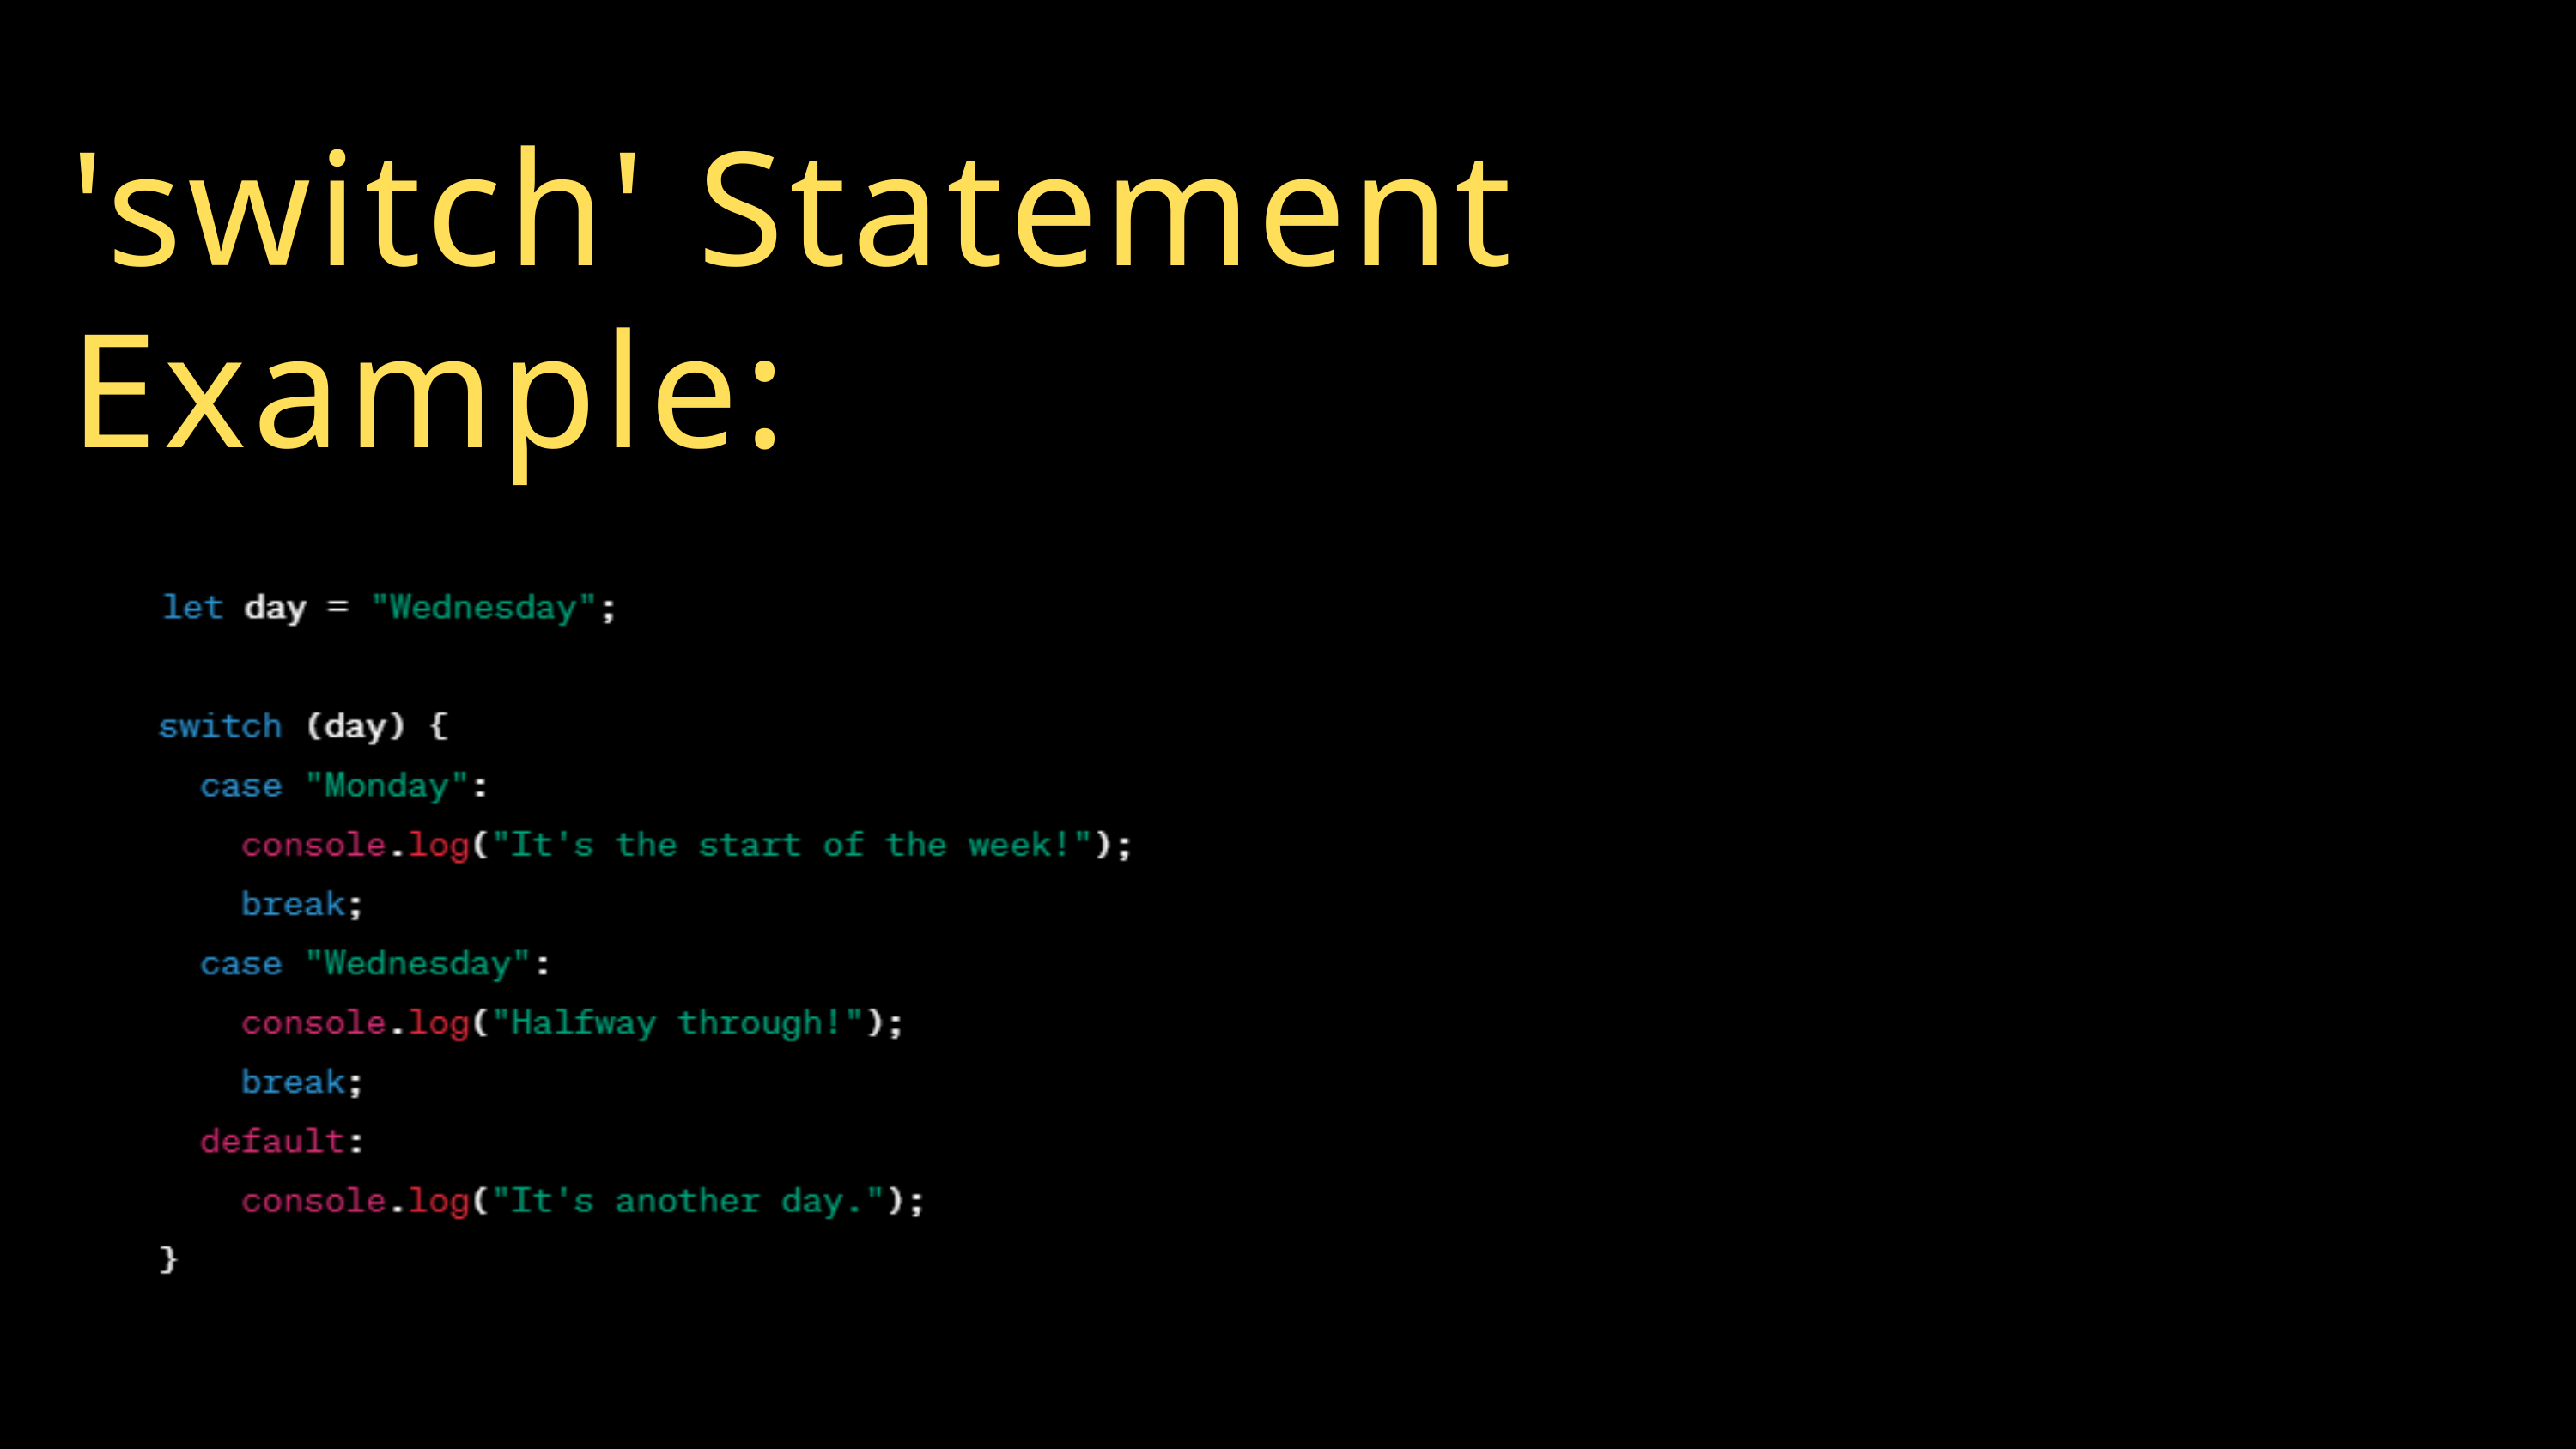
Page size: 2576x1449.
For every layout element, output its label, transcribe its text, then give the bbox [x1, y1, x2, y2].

text_box [144, 565, 1373, 1304]
text_box 'switch' Statement Example: [70, 116, 1726, 479]
